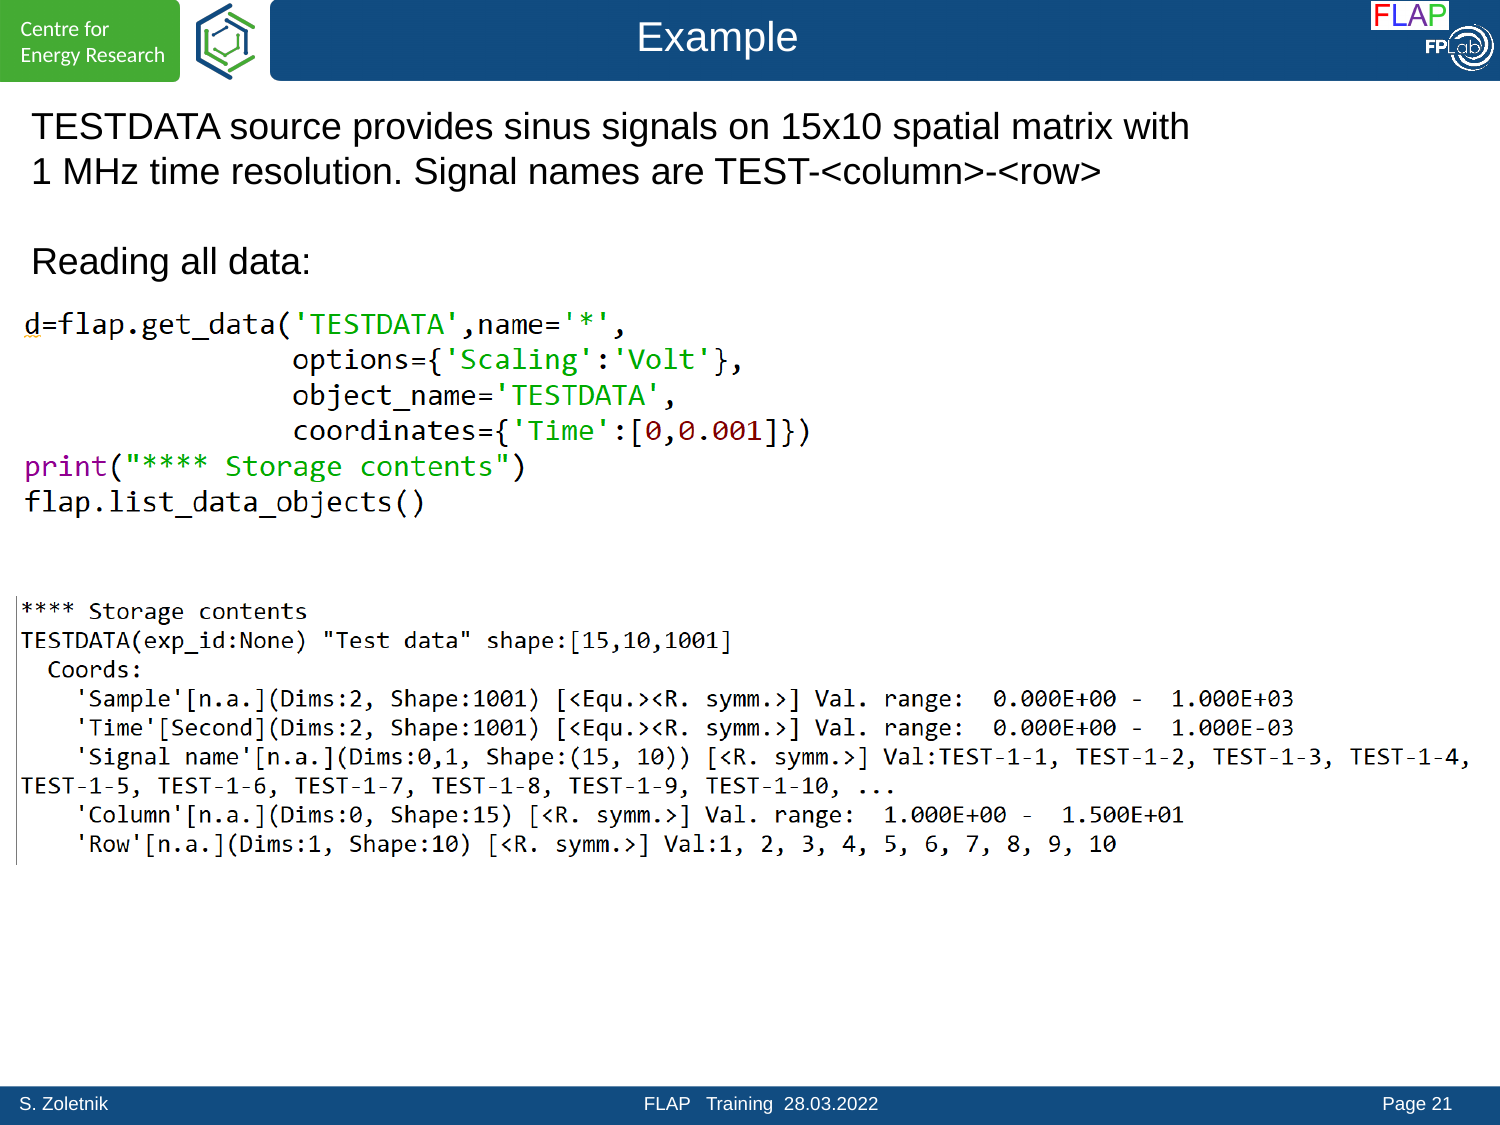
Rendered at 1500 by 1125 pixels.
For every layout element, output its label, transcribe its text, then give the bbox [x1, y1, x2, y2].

picture [16, 306, 859, 526]
picture [16, 596, 1500, 865]
picture [270, 0, 1500, 81]
text_box TESTDATA source provides sinus signals on 15x10 spatial matrix with 1 MHz time resolution. Signal names are TEST-<column>-<row> Reading all data: [16, 94, 1500, 289]
text_box Example [267, 8, 1169, 62]
picture [196, 3, 255, 80]
picture [0, 0, 180, 82]
